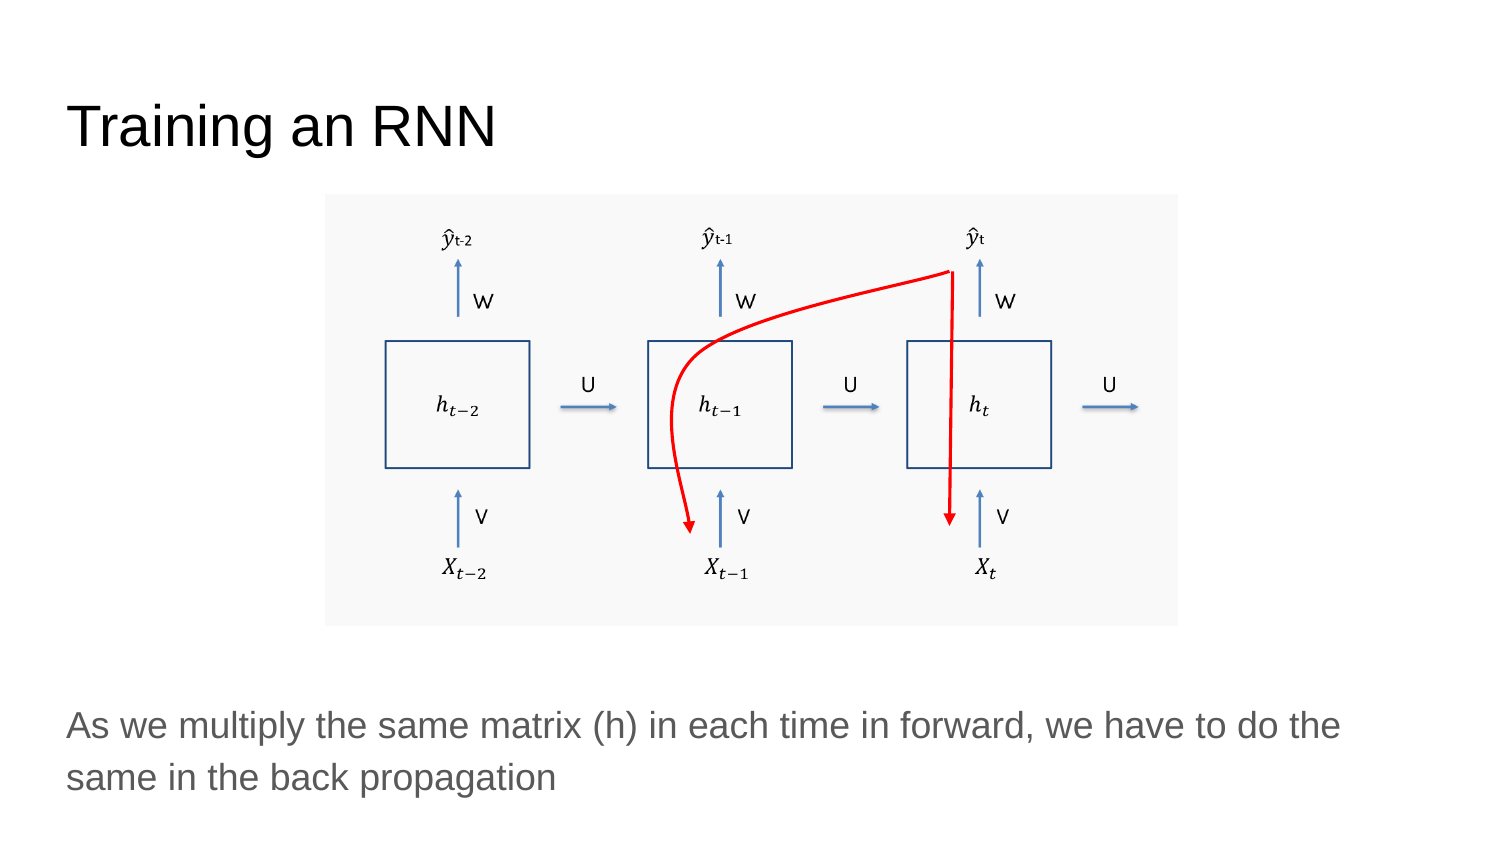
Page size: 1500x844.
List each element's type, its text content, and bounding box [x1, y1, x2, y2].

picture [325, 194, 1179, 627]
list As we multiply the same matrix (h) in each time in forward, we have to do the same in the back propagation [51, 679, 1449, 790]
title Training an RNN [51, 72, 1449, 167]
